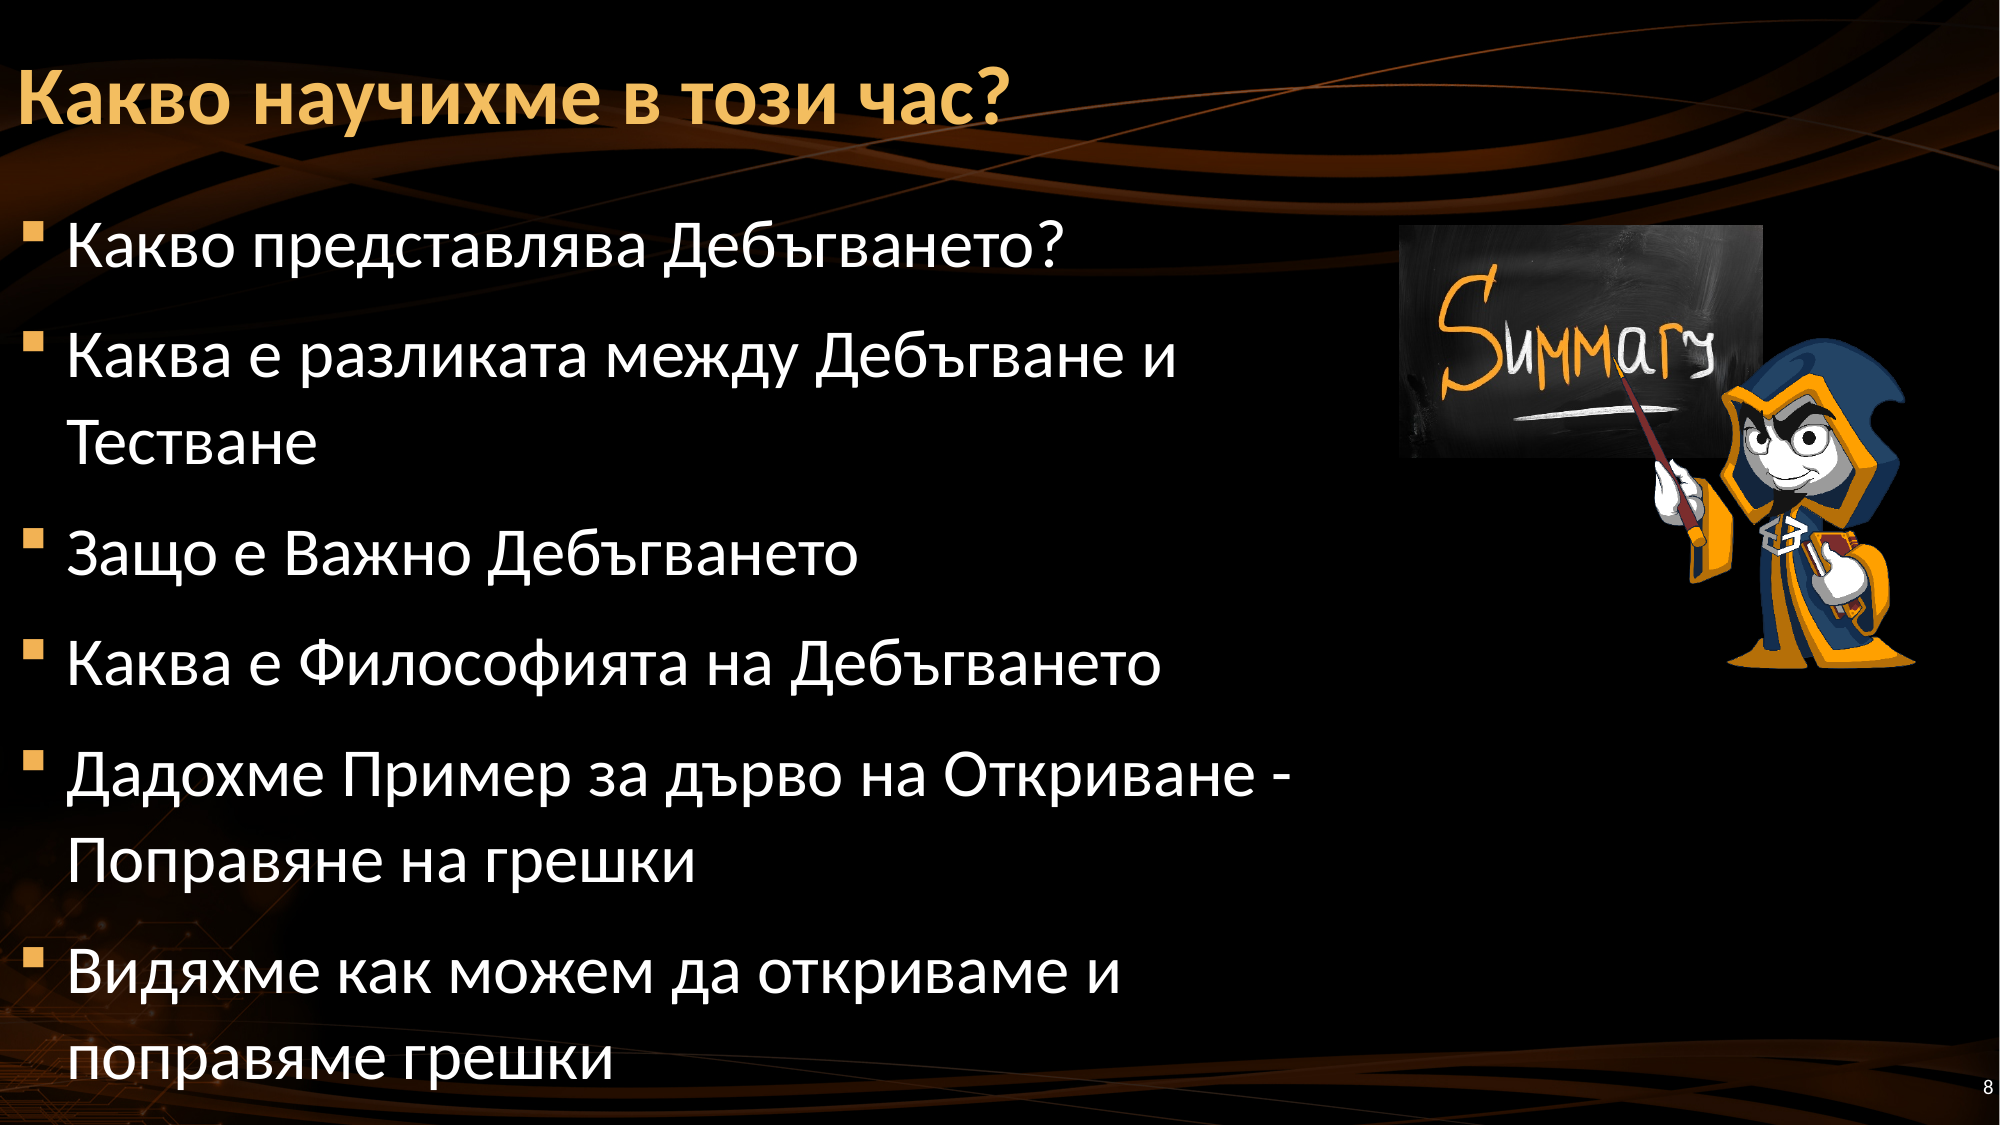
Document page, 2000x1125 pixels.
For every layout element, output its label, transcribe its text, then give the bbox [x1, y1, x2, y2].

list Какво представлява Дебъгването? Каква е разликата между Дебъгване и Тестване Защо е Важно Дебъгването Каква е Философията на Дебъгването Дадохме Пример за дърво на Откриване - Поправяне на грешки Видяхме как можем да откриваме и поправяме грешки [0, 189, 1348, 1103]
title Какво научихме в този час? [0, 6, 1572, 189]
slide_number 8 [1929, 1070, 2000, 1103]
picture [0, 0, 2000, 1125]
